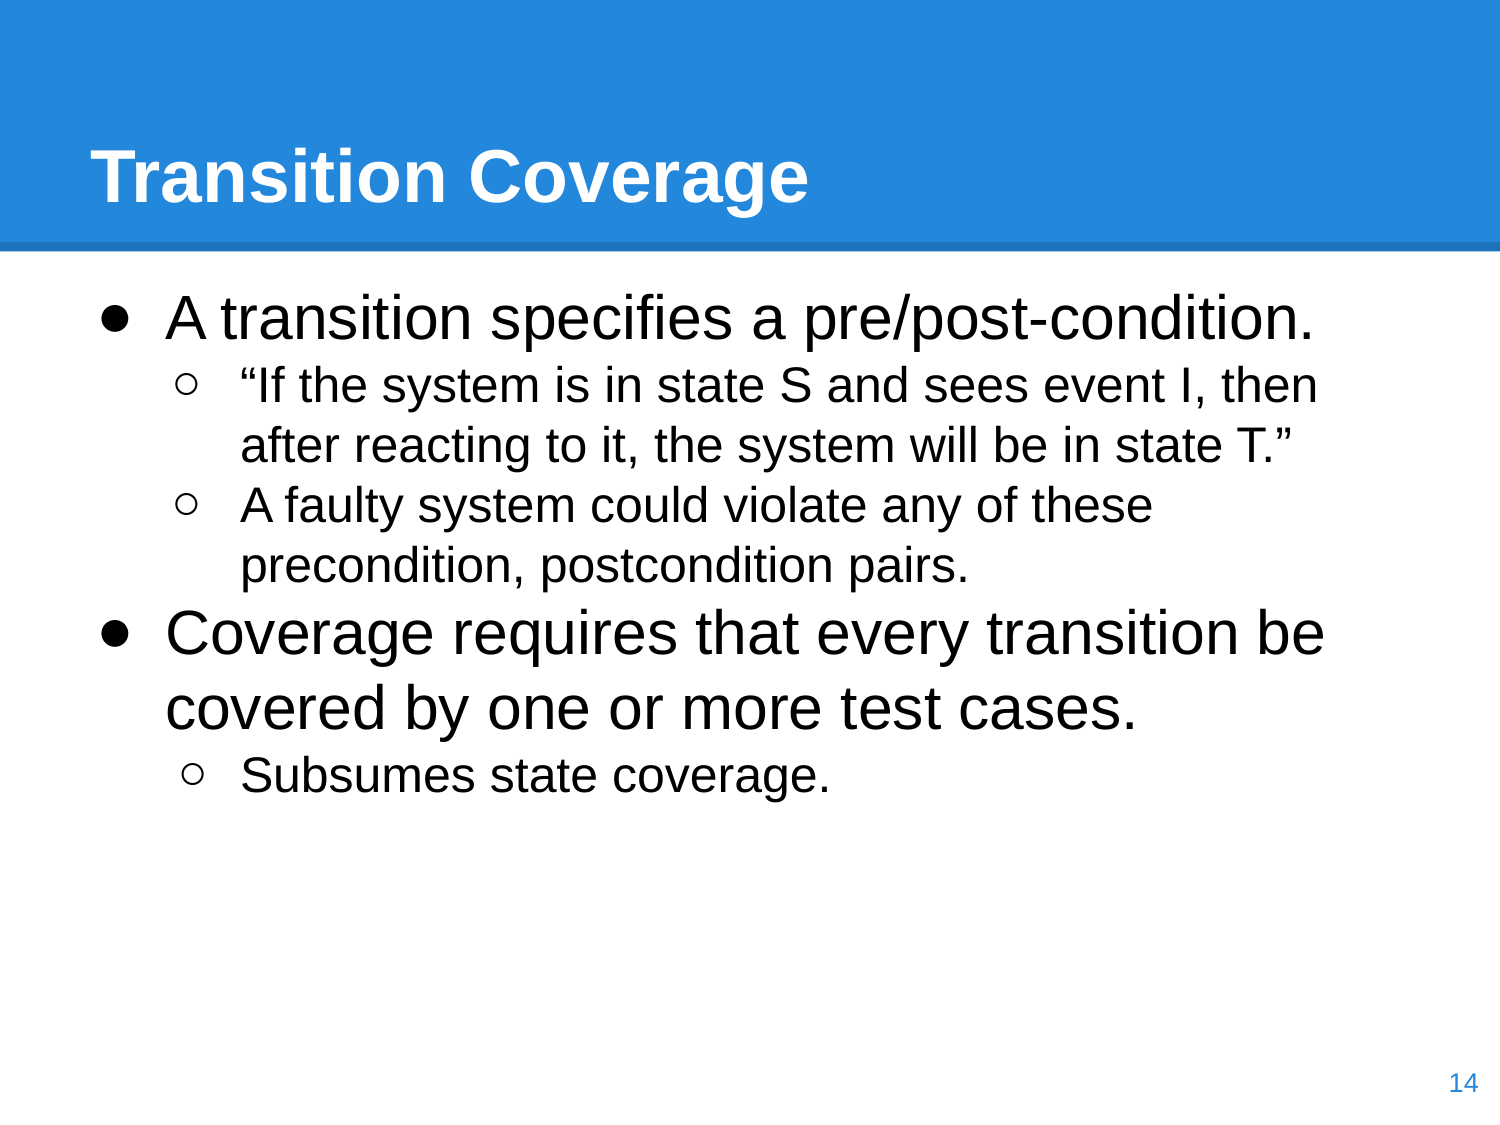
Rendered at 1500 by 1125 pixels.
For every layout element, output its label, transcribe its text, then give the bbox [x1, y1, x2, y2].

slide_number ‹#› [1403, 1038, 1494, 1125]
list A transition specifies a pre/post-condition. “If the system is in state S and sees event I, then after reacting to it, the system will be in state T.” A faulty system could violate any of these precondition, postcondition pairs. Coverage requires that every transition be covered by one or more test cases. Subsumes state coverage. [75, 262, 1425, 1078]
title Transition Coverage [75, 45, 1425, 233]
